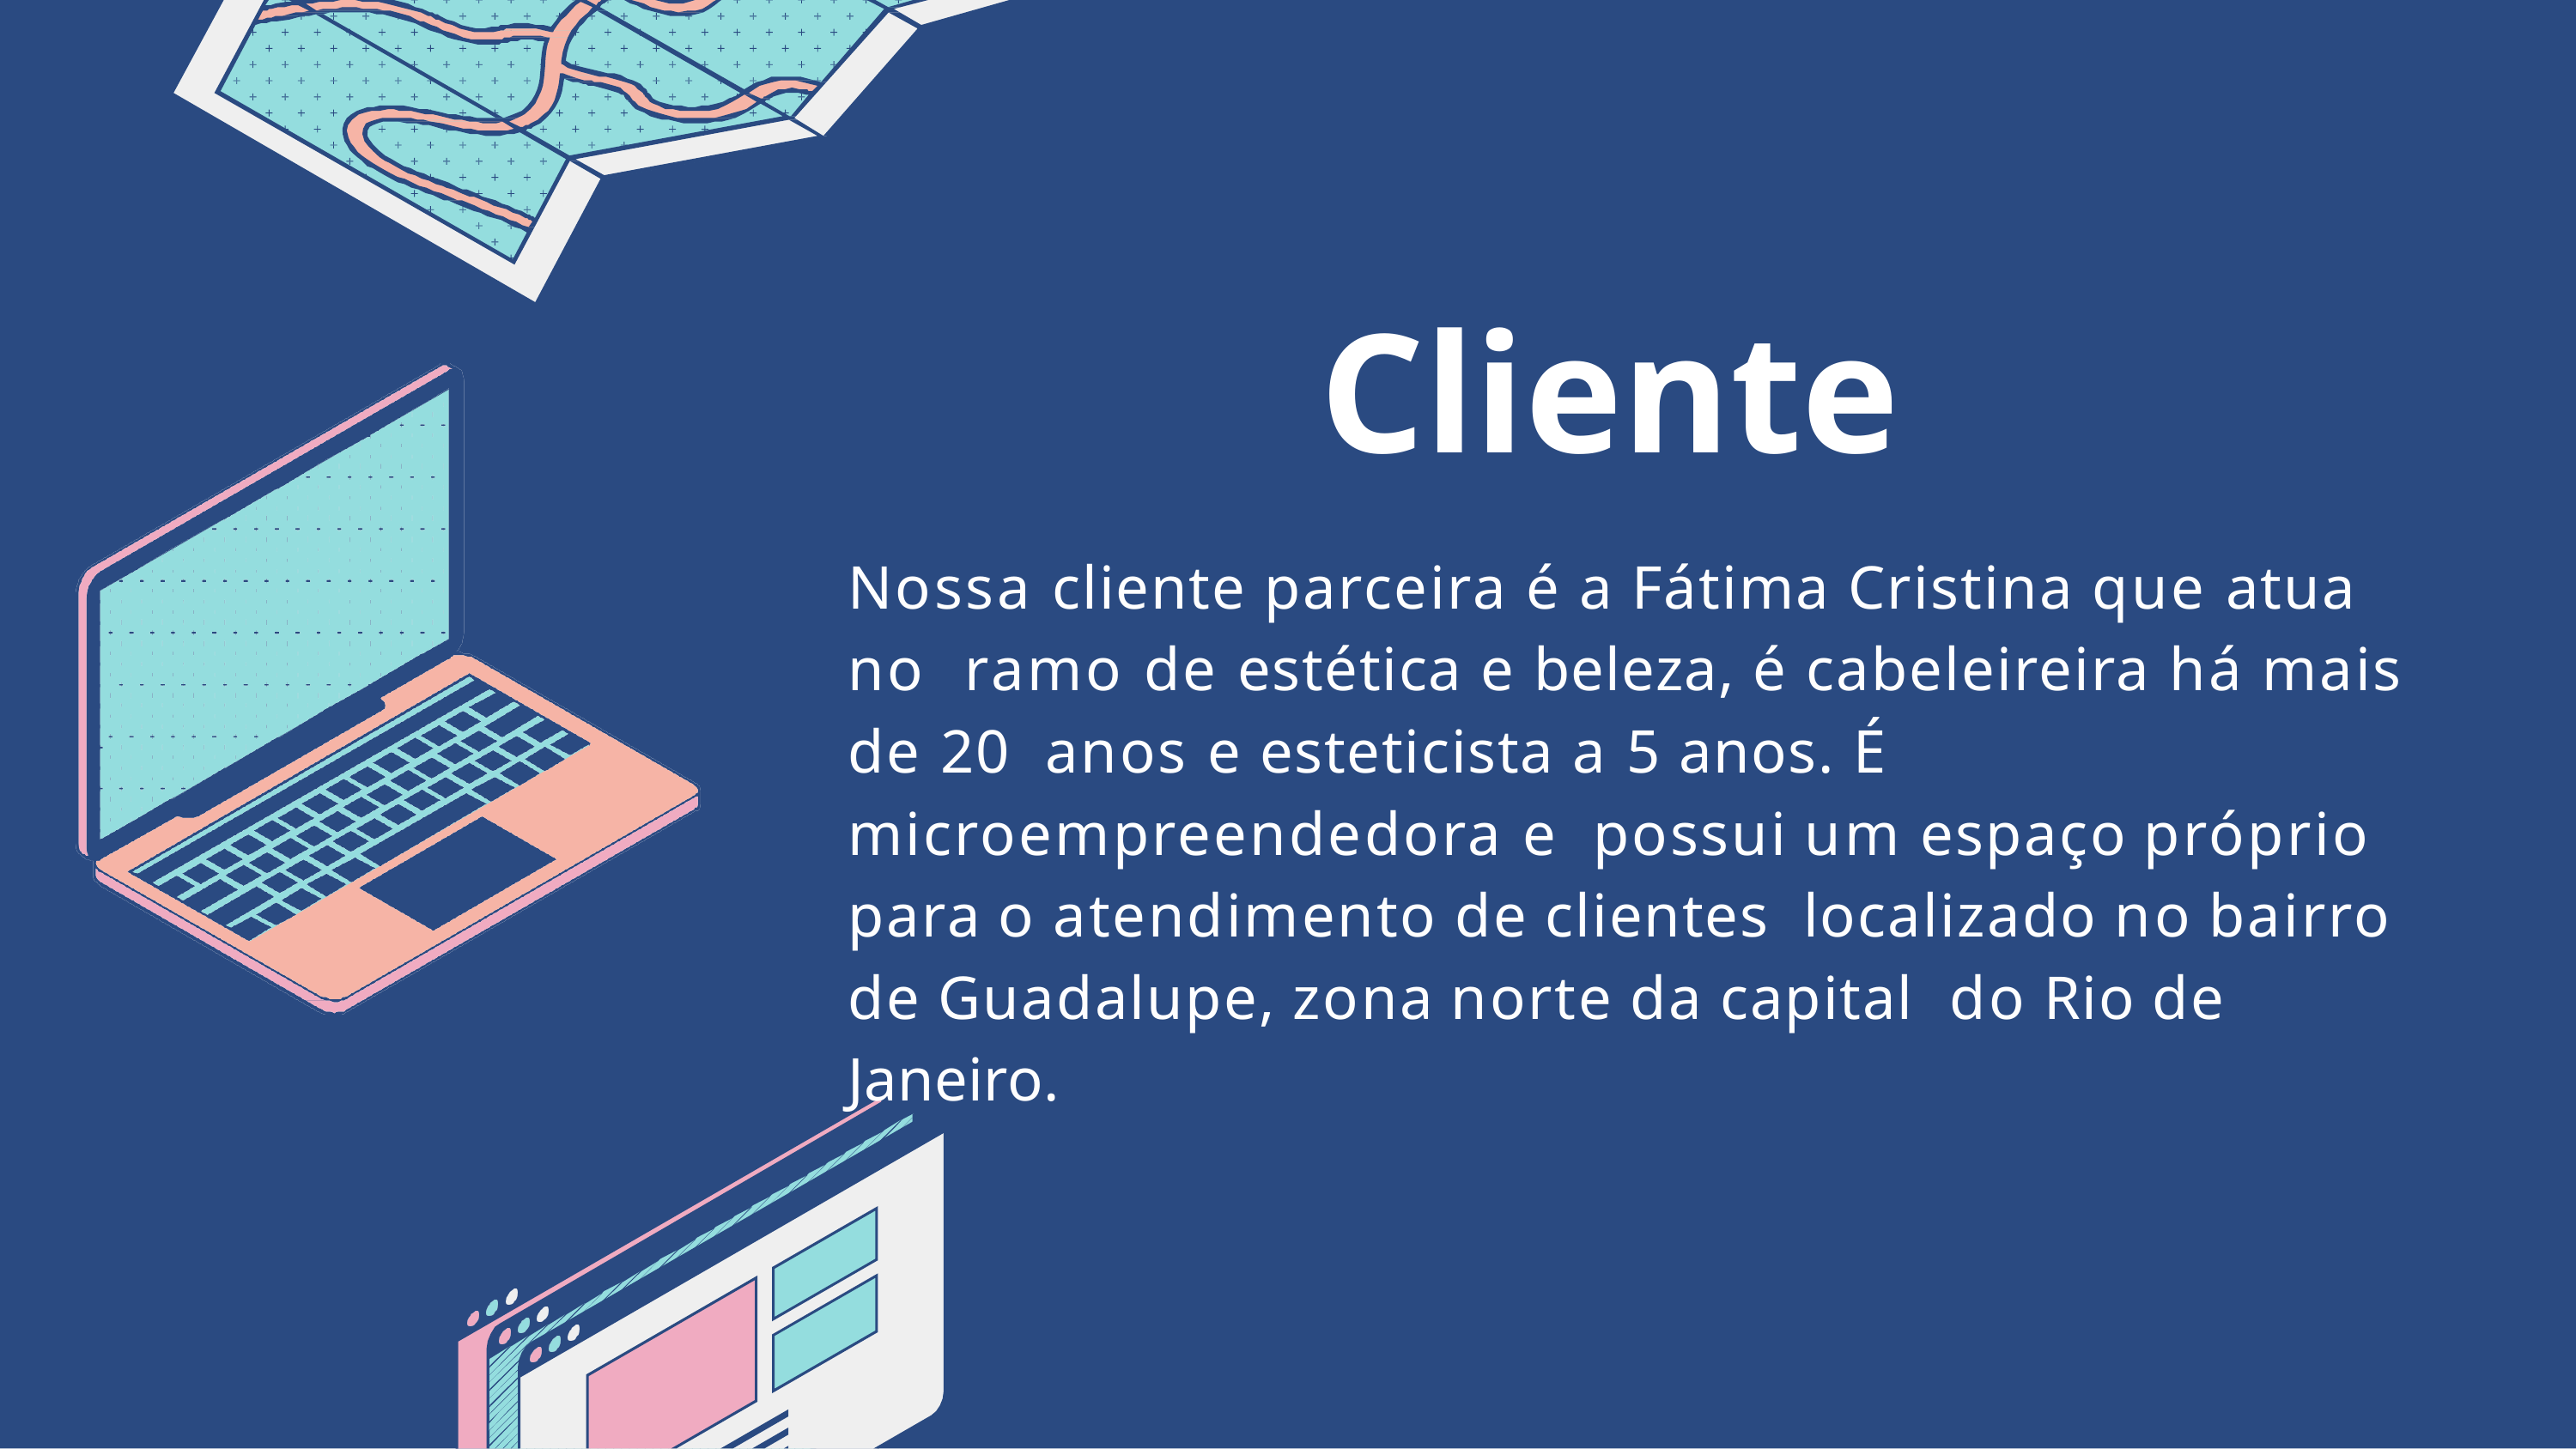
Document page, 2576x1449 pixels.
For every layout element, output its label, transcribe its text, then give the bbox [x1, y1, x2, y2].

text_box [167, 0, 1026, 308]
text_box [455, 1073, 947, 1449]
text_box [76, 363, 701, 1015]
text_box Nossa cliente parceira é a Fátima Cristina que atua no ramo de estética e beleza, é cabeleireira há mais de 20 anos e esteticista a 5 anos. É microempreendedora e possui um espaço próprio para o atendimento de clientes localizado no bairro de Guadalupe, zona norte da capital do Rio de Janeiro. [846, 537, 2442, 1113]
title Cliente [1318, 287, 1902, 531]
